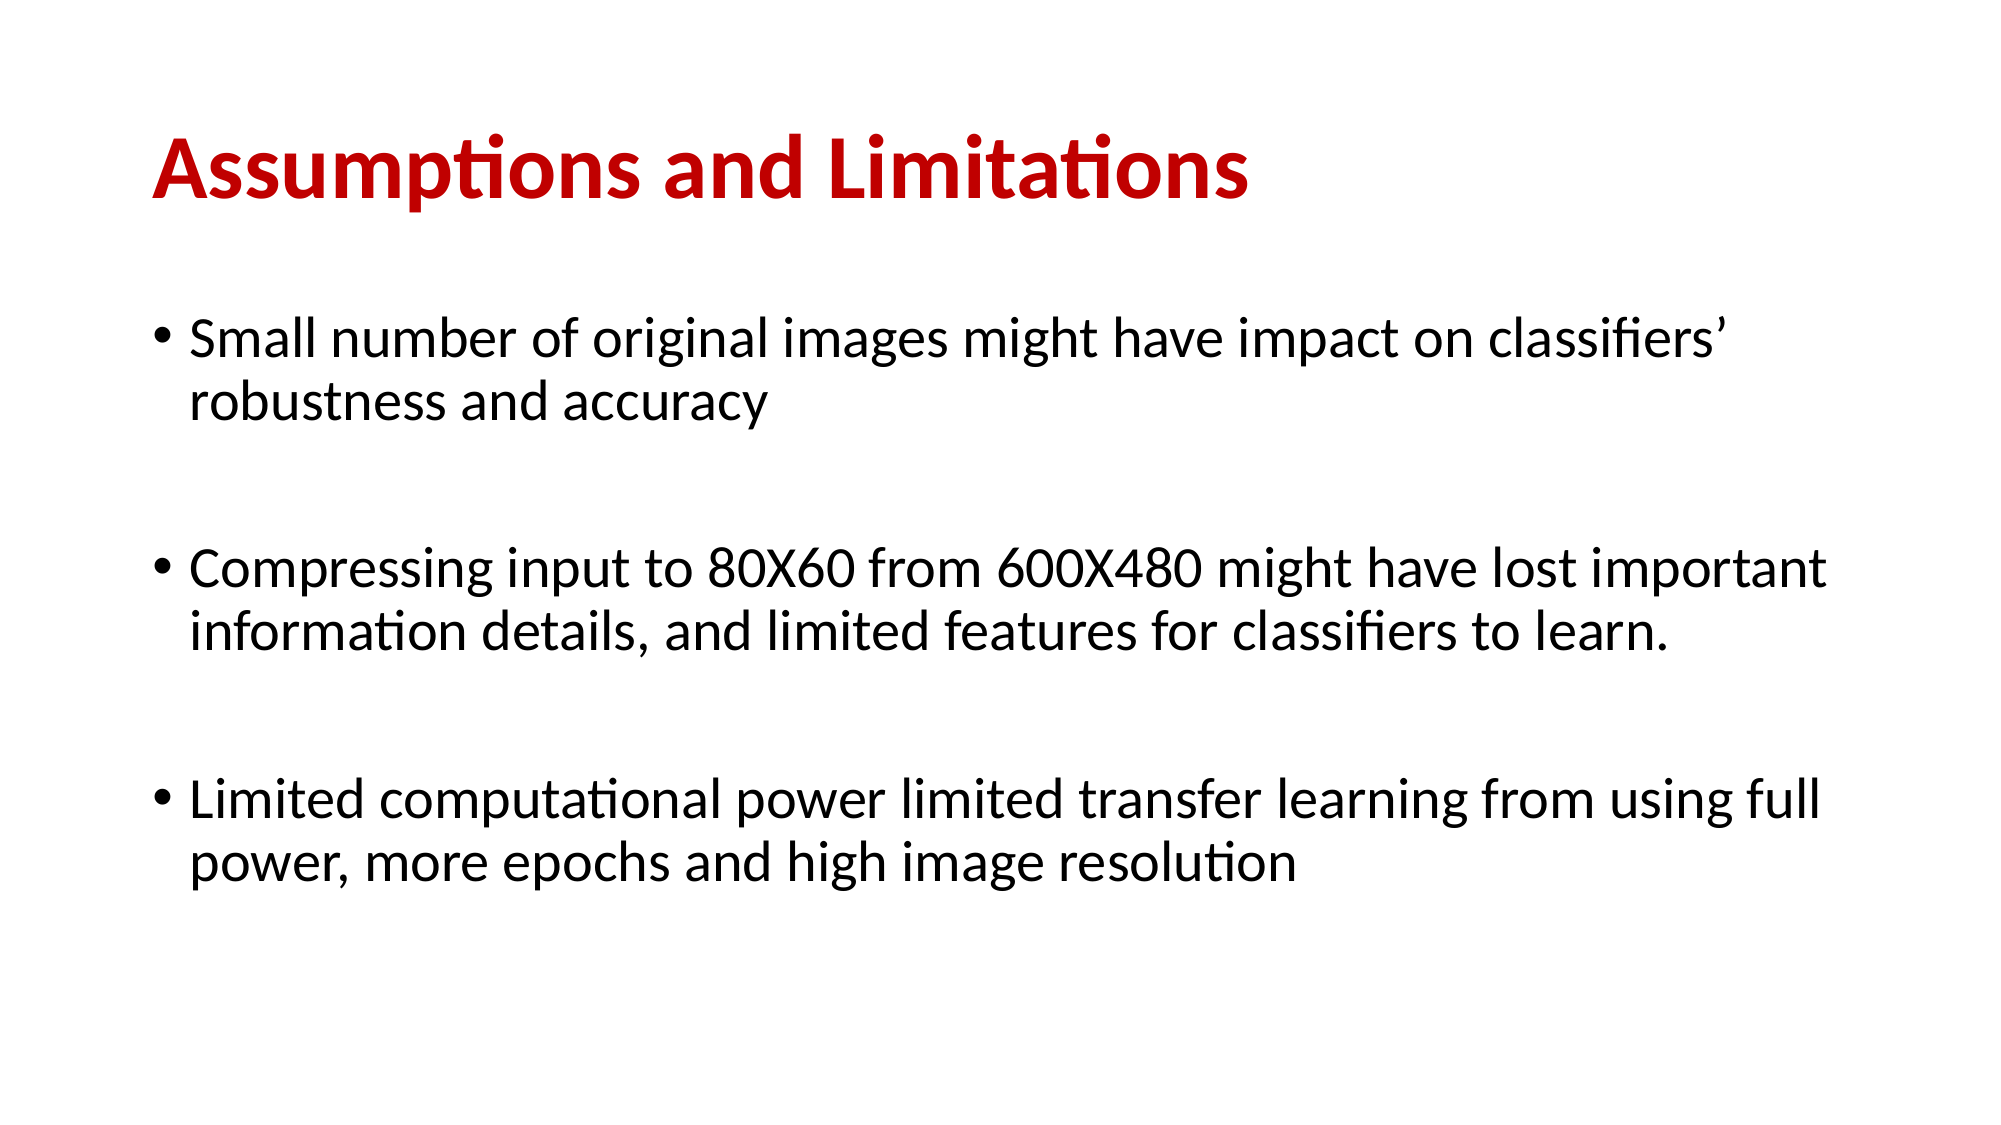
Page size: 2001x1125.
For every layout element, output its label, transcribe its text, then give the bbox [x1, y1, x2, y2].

title Assumptions and Limitations [137, 59, 1863, 278]
list Small number of original images might have impact on classifiers’ robustness and accuracy Compressing input to 80X60 from 600X480 might have lost important information details, and limited features for classifiers to learn. Limited computational power limited transfer learning from using full power, more epochs and high image resolution [137, 299, 1863, 1014]
